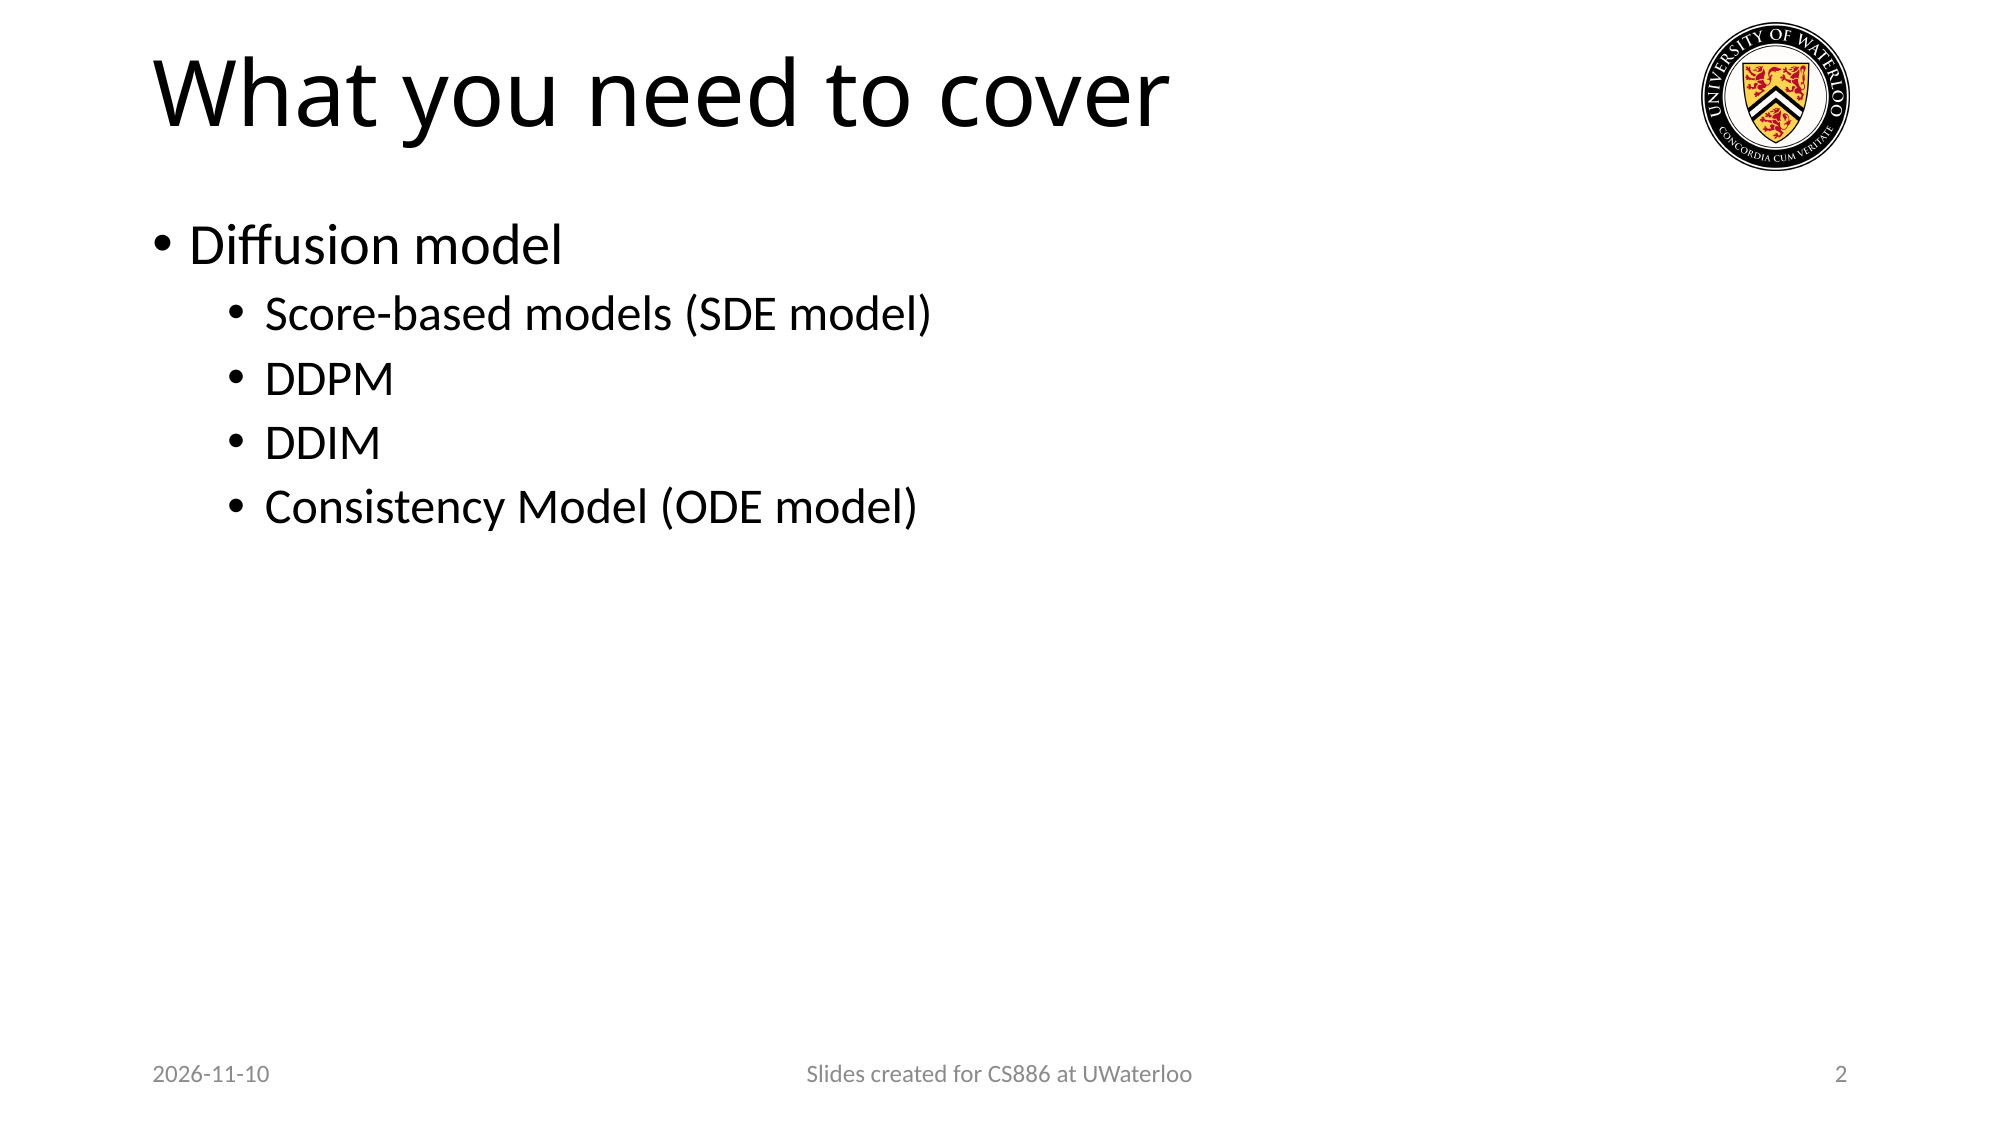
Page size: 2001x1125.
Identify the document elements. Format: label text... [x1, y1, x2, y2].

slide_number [137, 1042, 588, 1103]
title What you need to cover [137, 22, 1863, 171]
footer Slides created for CS886 at UWaterloo [662, 1042, 1338, 1103]
list Diffusion model Score-based models (SDE model) DDPM DDIM Consistency Model (ODE model) [137, 206, 1863, 1014]
slide_number 2 [1412, 1042, 1863, 1103]
